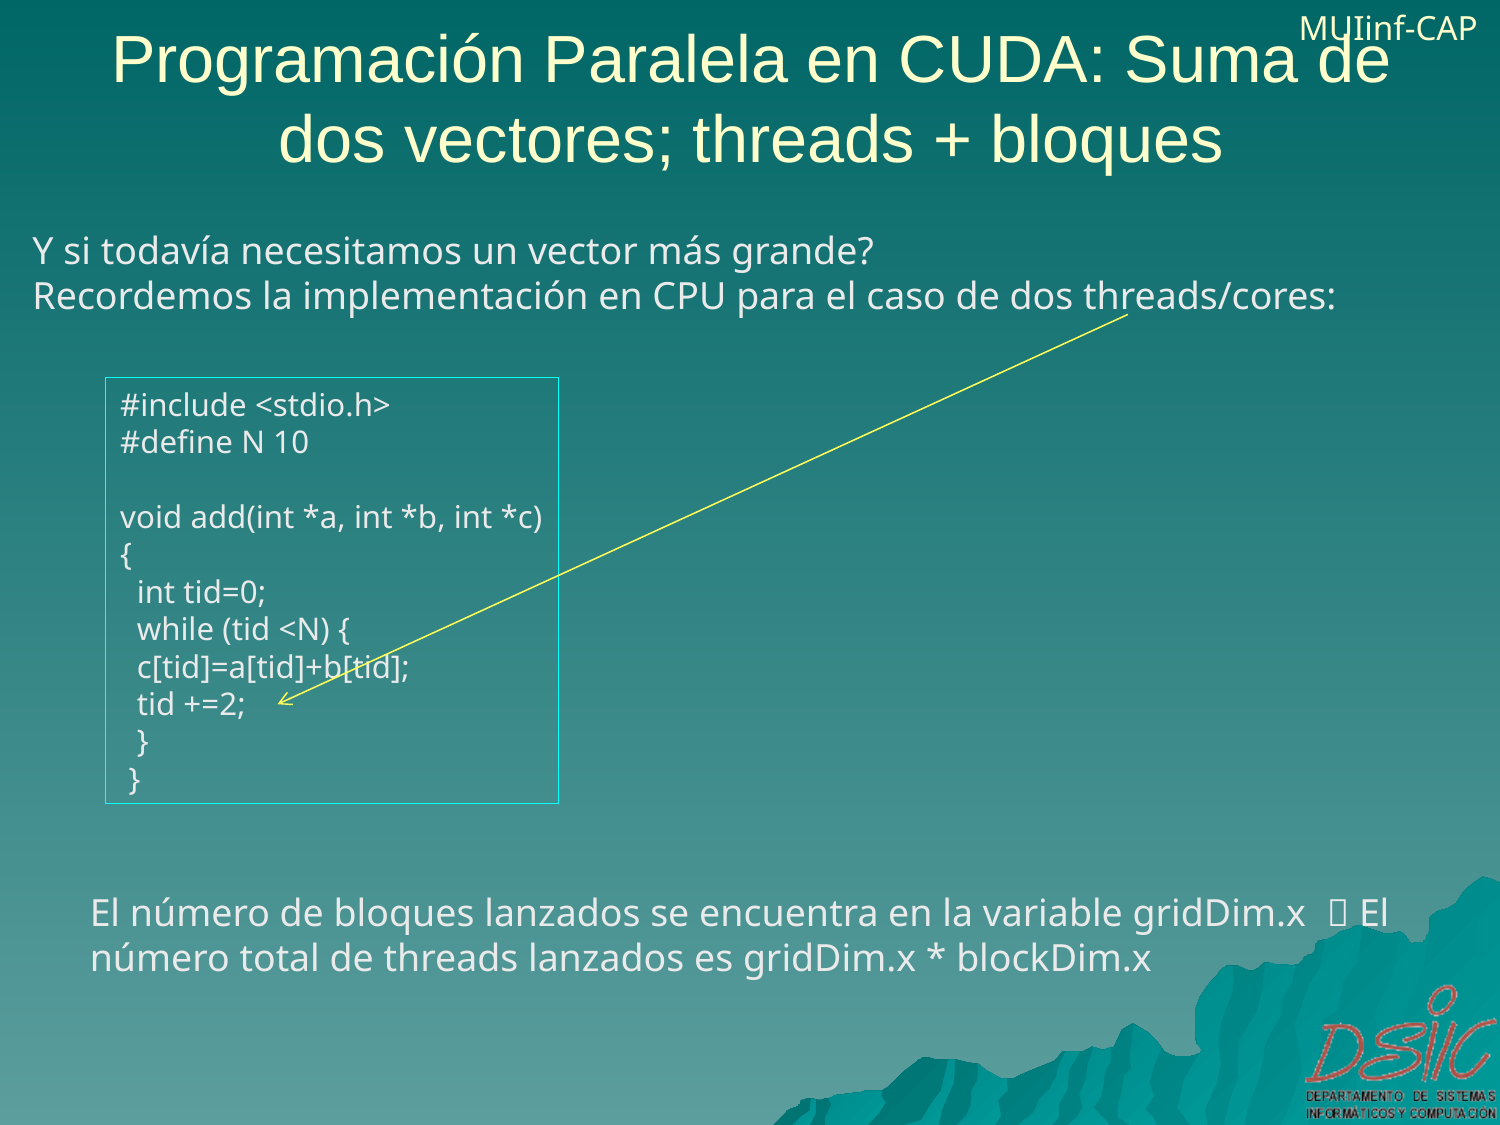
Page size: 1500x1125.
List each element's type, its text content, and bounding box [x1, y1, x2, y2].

text_box El número de bloques lanzados se encuentra en la variable gridDim.x  El número total de threads lanzados es gridDim.x * blockDim.x [75, 881, 1471, 987]
title Programación Paralela en CUDA: Suma de dos vectores; threads + bloques [76, 42, 1427, 219]
text_box #include <stdio.h> #define N 10 void add(int *a, int *b, int *c) { int tid=0; while (tid <N) { c[tid]=a[tid]+b[tid]; tid +=2; } } [105, 377, 559, 804]
picture [1304, 979, 1500, 1125]
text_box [277, 314, 1129, 705]
text_box Y si todavía necesitamos un vector más grande? Recordemos la implementación en CPU para el caso de dos threads/cores: [17, 219, 1500, 325]
